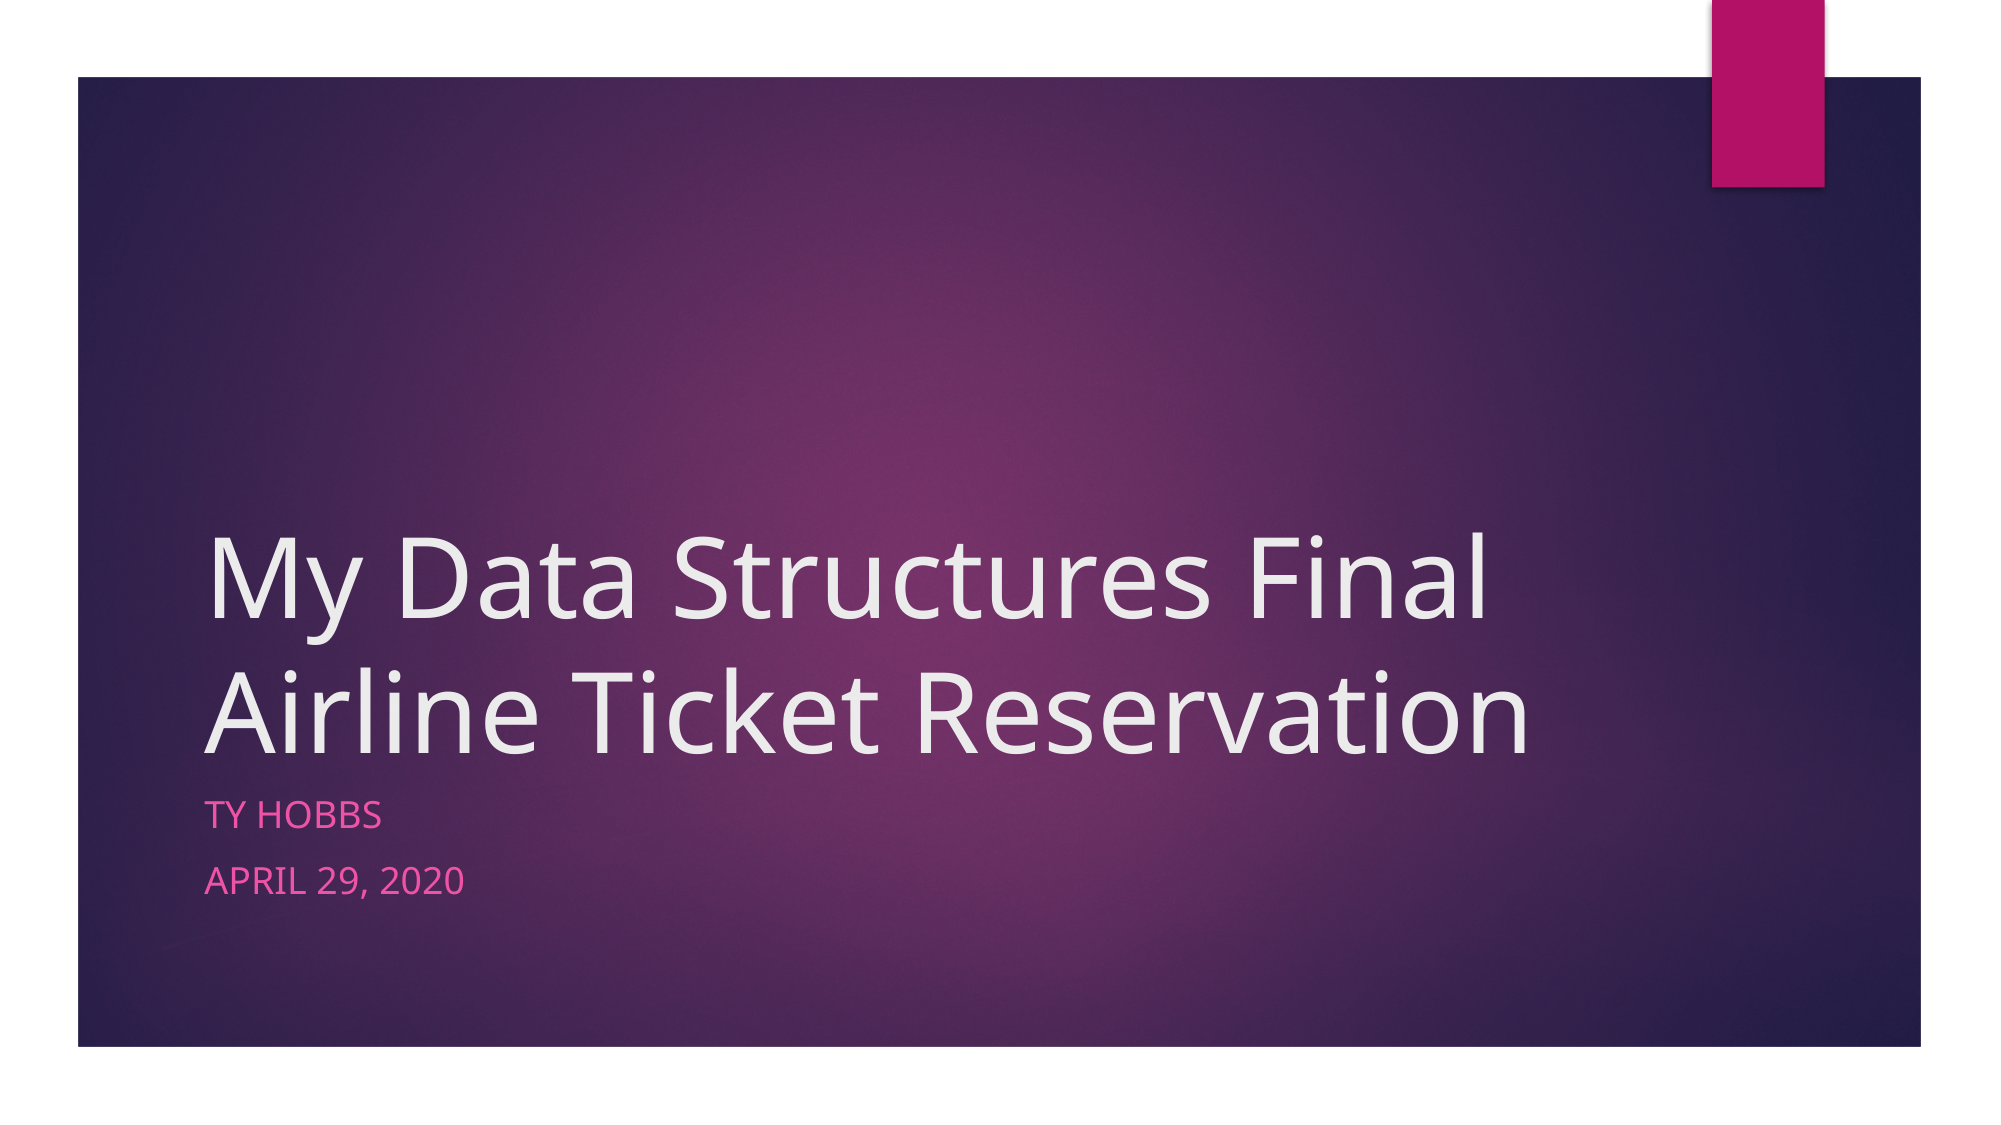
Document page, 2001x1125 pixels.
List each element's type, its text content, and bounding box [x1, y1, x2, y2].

title My Data Structures Final Airline Ticket Reservation [189, 344, 1638, 783]
subtitle Ty hobbs April 29, 2020 [189, 783, 1638, 925]
